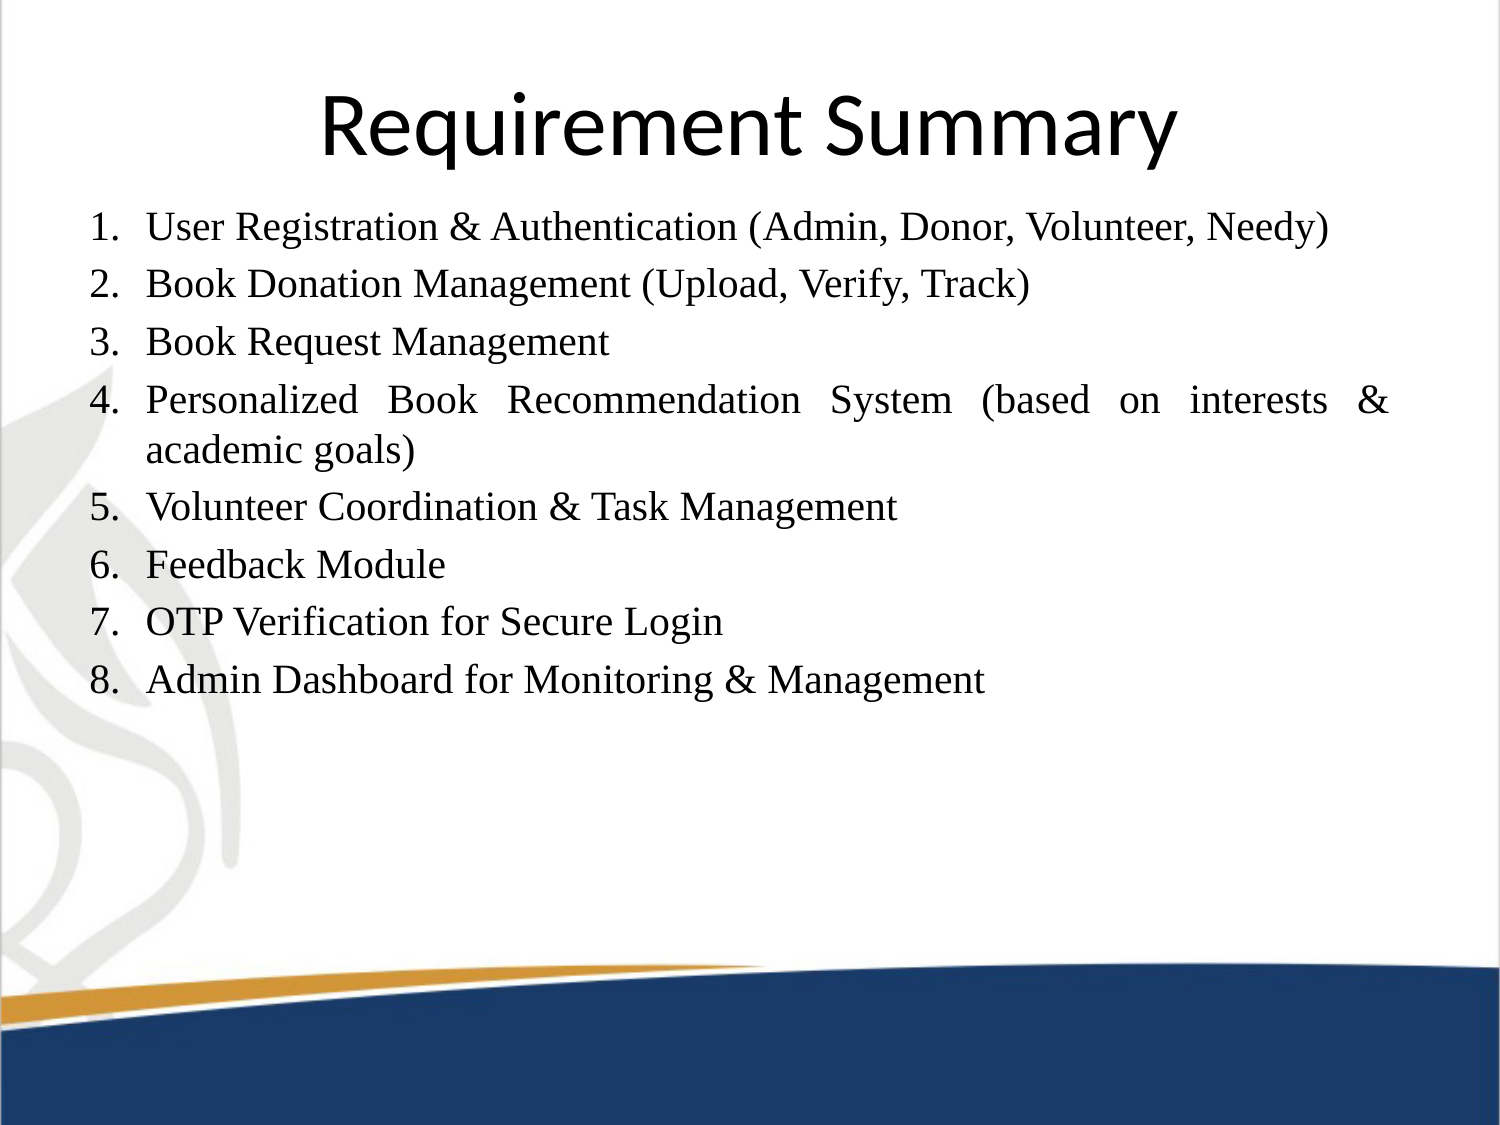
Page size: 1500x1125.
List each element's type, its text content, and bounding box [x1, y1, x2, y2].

picture [0, 0, 1500, 1125]
list User Registration & Authentication (Admin, Donor, Volunteer, Needy) Book Donation Management (Upload, Verify, Track) Book Request Management Personalized Book Recommendation System (based on interests & academic goals) Volunteer Coordination & Task Management Feedback Module OTP Verification for Secure Login Admin Dashboard for Monitoring & Management [55, 191, 1406, 934]
title Requirement Summary [75, 24, 1425, 212]
